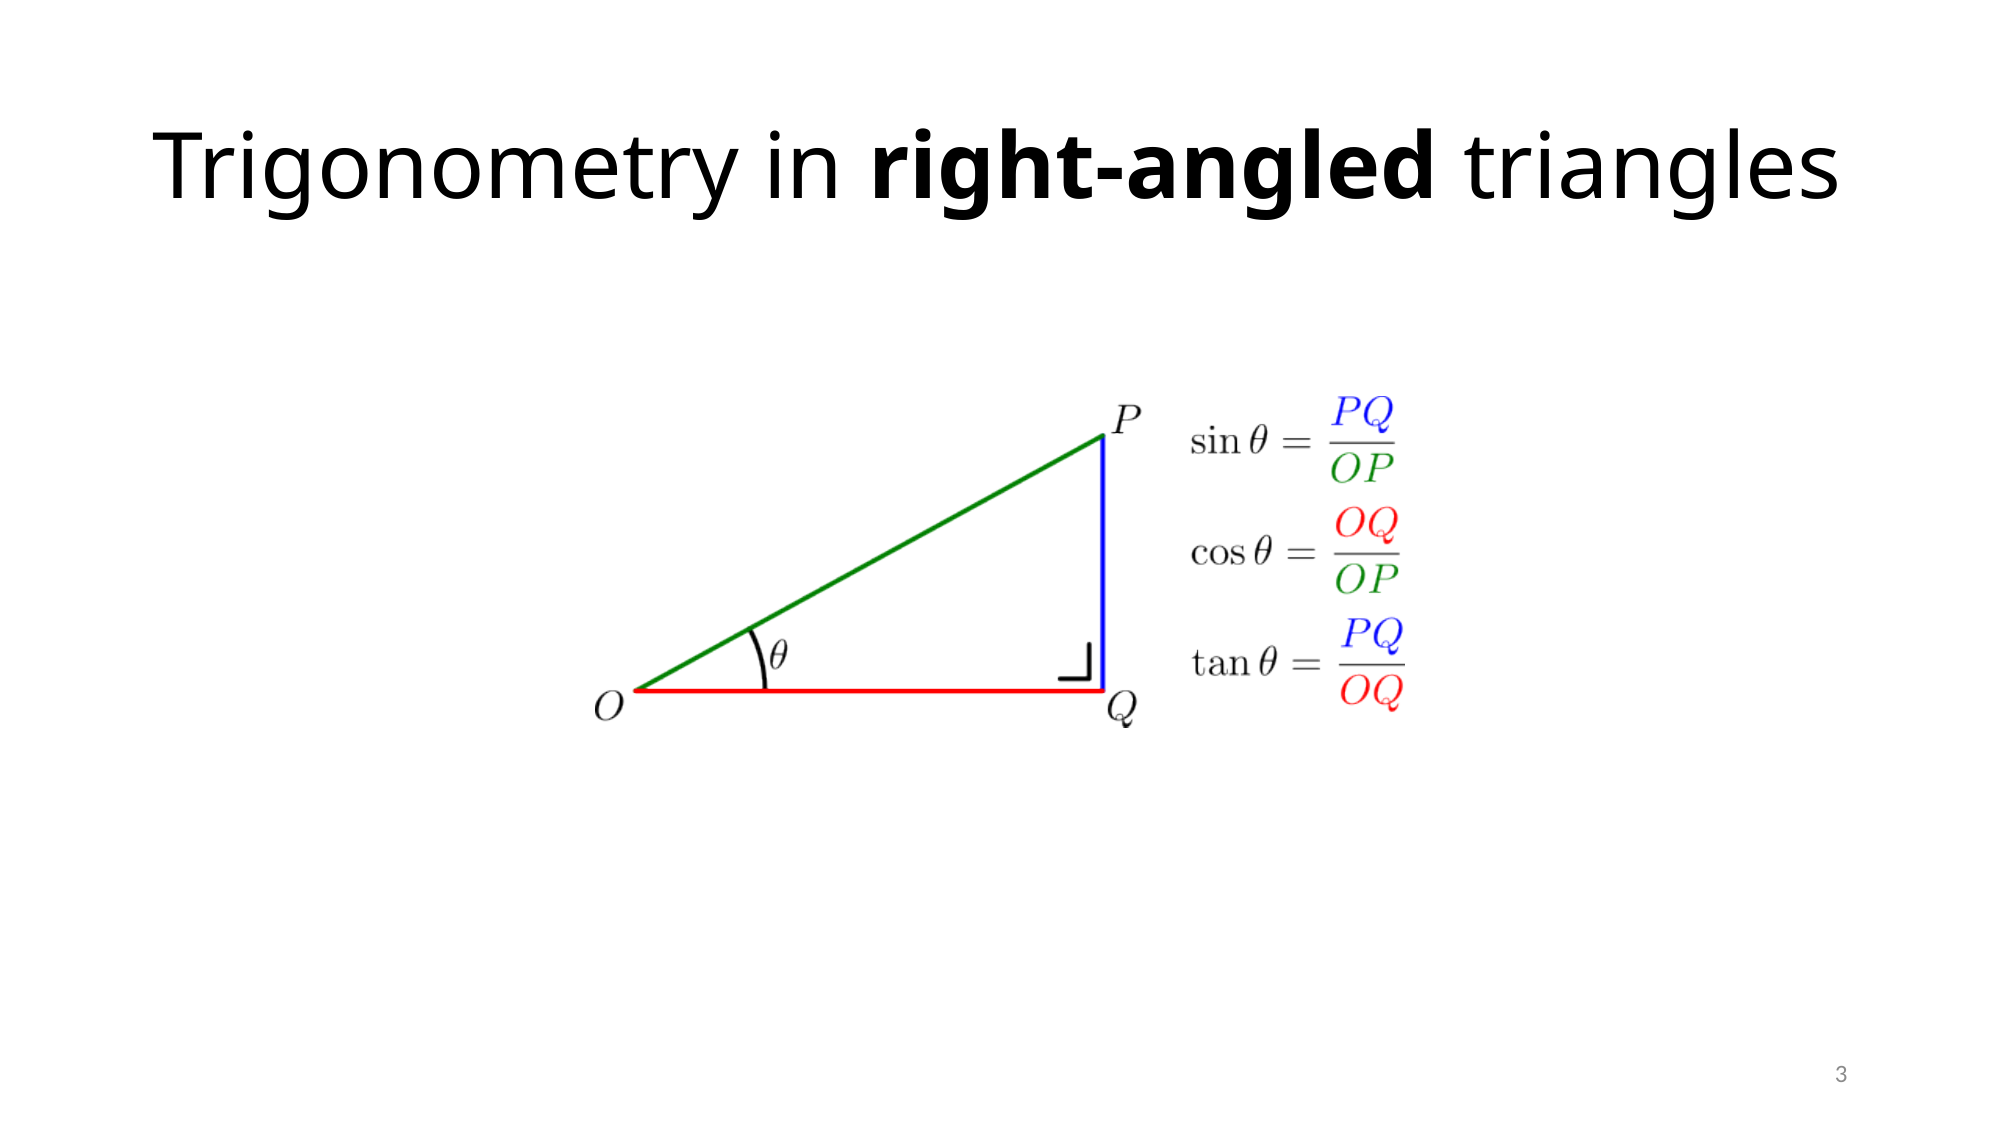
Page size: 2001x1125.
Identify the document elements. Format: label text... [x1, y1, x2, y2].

picture [595, 396, 1405, 729]
title Trigonometry in right-angled triangles [137, 59, 1863, 278]
slide_number 3 [1412, 1042, 1863, 1103]
